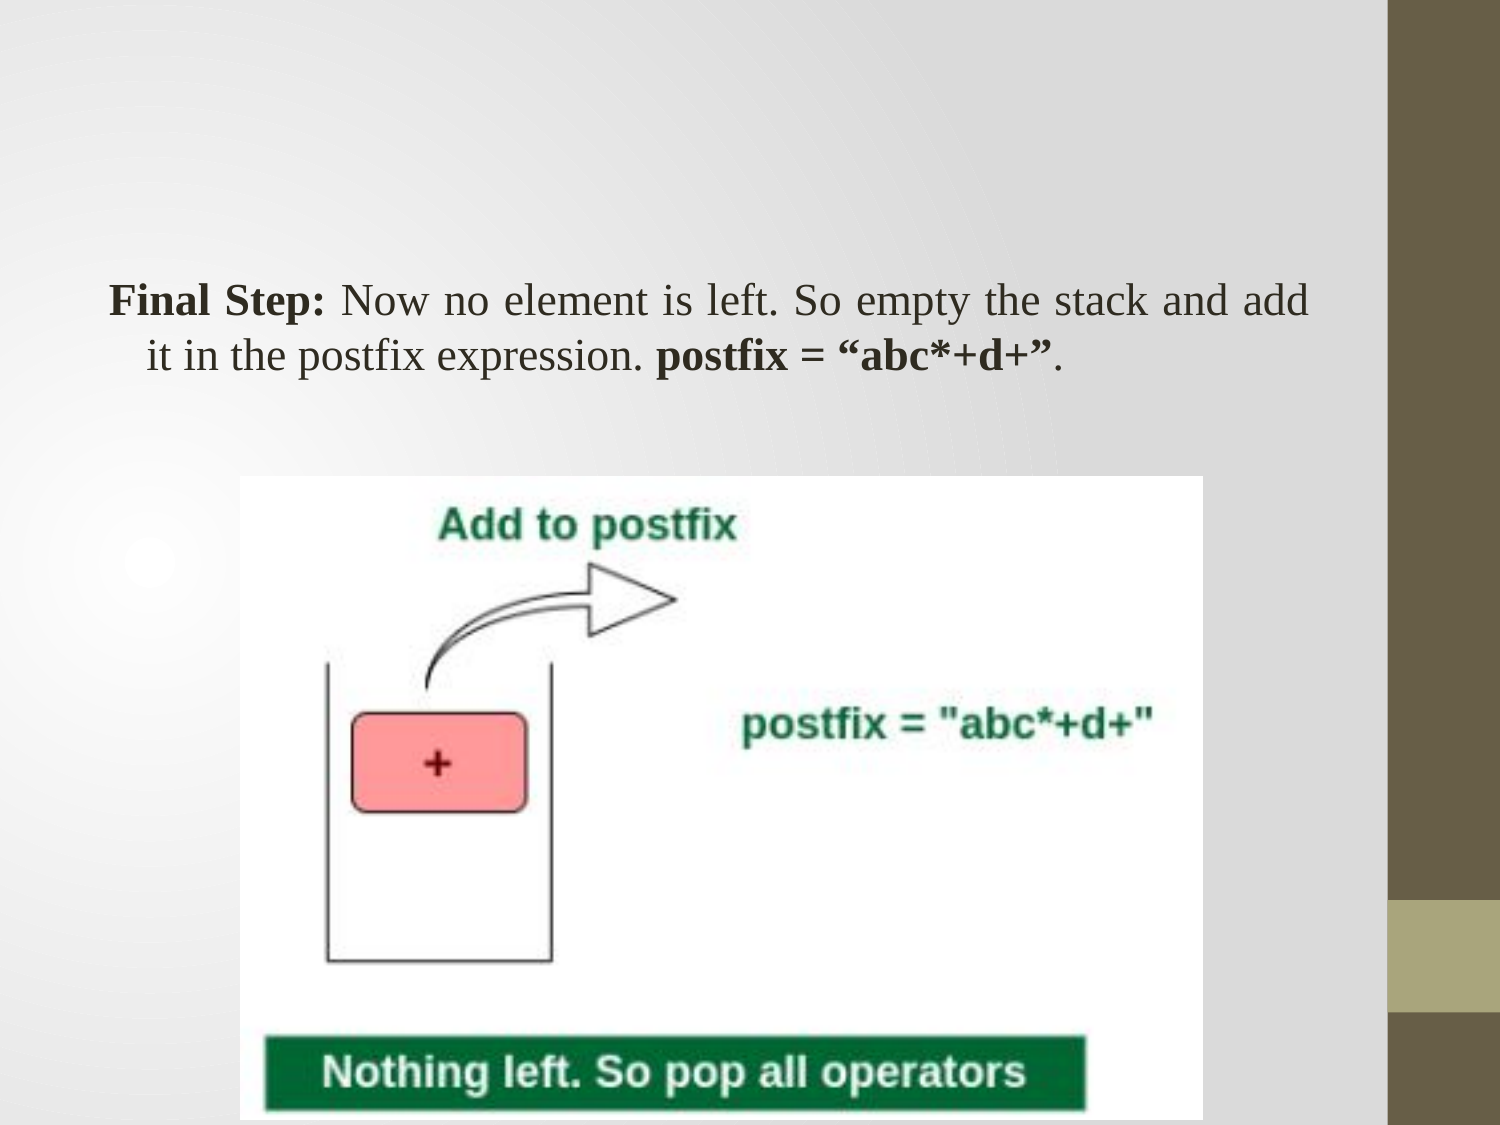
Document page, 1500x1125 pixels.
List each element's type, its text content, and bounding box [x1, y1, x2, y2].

list Final Step: Now no element is left. So empty the stack and add it in the postfix expression. postfix = “abc*+d+”. [75, 262, 1325, 1050]
picture [240, 476, 1203, 1120]
